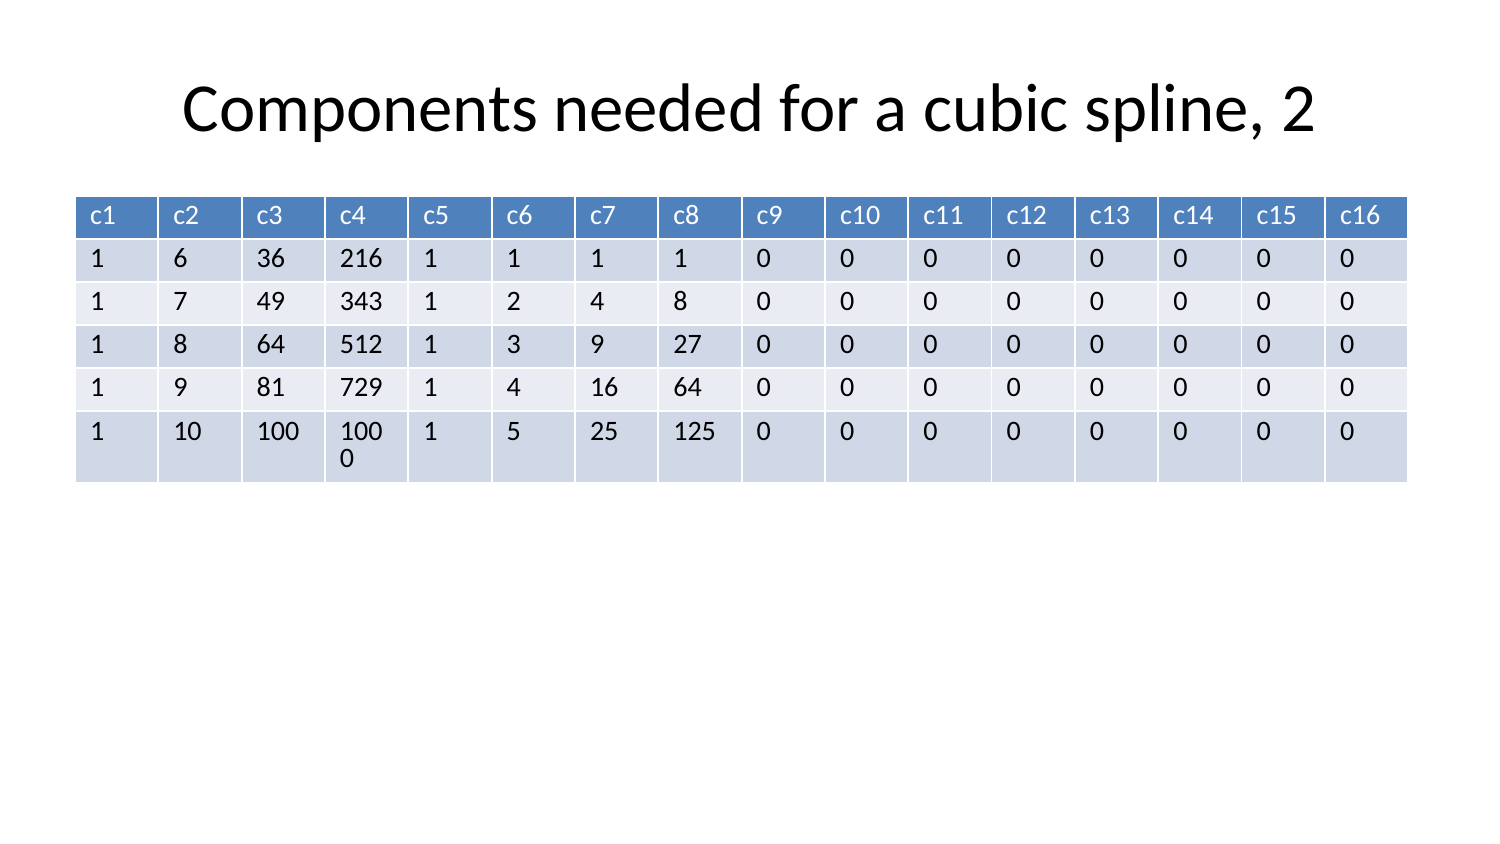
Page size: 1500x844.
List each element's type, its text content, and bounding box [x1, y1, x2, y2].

table_cell 1000 [326, 412, 407, 482]
table_header c11 [909, 197, 991, 238]
table_cell 81 [243, 369, 324, 410]
table_header c10 [826, 197, 907, 238]
table_cell 8 [659, 283, 741, 324]
table_header c2 [159, 197, 241, 238]
table_header c5 [409, 197, 491, 238]
table_header c8 [659, 197, 741, 238]
table_cell 0 [992, 240, 1074, 281]
table_cell 1 [76, 412, 157, 482]
table_cell 64 [659, 369, 741, 410]
table_cell 1 [76, 369, 157, 410]
table_cell 1 [576, 240, 657, 281]
table_cell 3 [493, 326, 574, 367]
table_header c16 [1326, 197, 1407, 238]
table_cell 0 [1326, 369, 1407, 410]
table_cell 0 [992, 283, 1074, 324]
table_cell 7 [159, 283, 241, 324]
table_cell 49 [243, 283, 324, 324]
table_cell 16 [576, 369, 657, 410]
table_cell 4 [493, 369, 574, 410]
table_cell 1 [76, 240, 157, 281]
table_header c14 [1159, 197, 1241, 238]
table_header c15 [1242, 197, 1324, 238]
table_cell 1 [409, 326, 491, 367]
table_cell 0 [1242, 240, 1324, 281]
table_cell 0 [743, 240, 824, 281]
table_cell 729 [326, 369, 407, 410]
table_cell 1 [409, 283, 491, 324]
table_cell 0 [1159, 369, 1241, 410]
table_cell 4 [576, 283, 657, 324]
table_cell 0 [1326, 283, 1407, 324]
table_cell 1 [409, 369, 491, 410]
table_cell 0 [743, 369, 824, 410]
table_cell 0 [1242, 412, 1324, 482]
table_cell 125 [659, 412, 741, 482]
table_cell 0 [826, 283, 907, 324]
table_header c6 [493, 197, 574, 238]
table_cell 0 [909, 283, 991, 324]
table_cell 0 [1242, 369, 1324, 410]
table_cell 1 [76, 326, 157, 367]
table_cell 0 [909, 326, 991, 367]
table_cell 36 [243, 240, 324, 281]
table_cell 8 [159, 326, 241, 367]
table_cell 0 [1159, 412, 1241, 482]
table_cell 0 [826, 412, 907, 482]
table_header c1 [76, 197, 157, 238]
table_cell 1 [659, 240, 741, 281]
table_cell 1 [493, 240, 574, 281]
table_cell 25 [576, 412, 657, 482]
table_cell 0 [1242, 326, 1324, 367]
table_cell 0 [1076, 369, 1157, 410]
table_header c12 [992, 197, 1074, 238]
table_cell 64 [243, 326, 324, 367]
table_cell 0 [826, 326, 907, 367]
table_cell 27 [659, 326, 741, 367]
table_cell 216 [326, 240, 407, 281]
table_cell 0 [992, 326, 1074, 367]
table_cell 0 [992, 412, 1074, 482]
table_cell 0 [909, 412, 991, 482]
table_cell 0 [826, 369, 907, 410]
table_cell 0 [743, 283, 824, 324]
table_cell 100 [243, 412, 324, 482]
table_cell 5 [493, 412, 574, 482]
table_header c9 [743, 197, 824, 238]
table_cell 1 [76, 283, 157, 324]
table_cell 9 [159, 369, 241, 410]
table_cell 1 [409, 412, 491, 482]
table_cell 0 [992, 369, 1074, 410]
table_cell 0 [1076, 412, 1157, 482]
table_cell 0 [1159, 326, 1241, 367]
table_cell 9 [576, 326, 657, 367]
table_cell 0 [1242, 283, 1324, 324]
table_cell 0 [1326, 326, 1407, 367]
table_cell 0 [1159, 240, 1241, 281]
table_cell 2 [493, 283, 574, 324]
table_cell 512 [326, 326, 407, 367]
table_cell 0 [909, 240, 991, 281]
table_cell 0 [743, 412, 824, 482]
table_cell 0 [1076, 283, 1157, 324]
table_header c13 [1076, 197, 1157, 238]
table_cell 0 [1159, 283, 1241, 324]
title Components needed for a cubic spline, 2 [75, 33, 1425, 175]
table_cell 1 [409, 240, 491, 281]
table_cell 0 [1326, 240, 1407, 281]
table_cell 0 [909, 369, 991, 410]
table_cell 343 [326, 283, 407, 324]
table_cell 10 [159, 412, 241, 482]
table_header c3 [243, 197, 324, 238]
table_cell 0 [1076, 240, 1157, 281]
table_cell 0 [826, 240, 907, 281]
table_header c4 [326, 197, 407, 238]
table_cell 0 [1326, 412, 1407, 482]
table_cell 0 [743, 326, 824, 367]
table_cell 0 [1076, 326, 1157, 367]
table_cell 6 [159, 240, 241, 281]
table_header c7 [576, 197, 657, 238]
